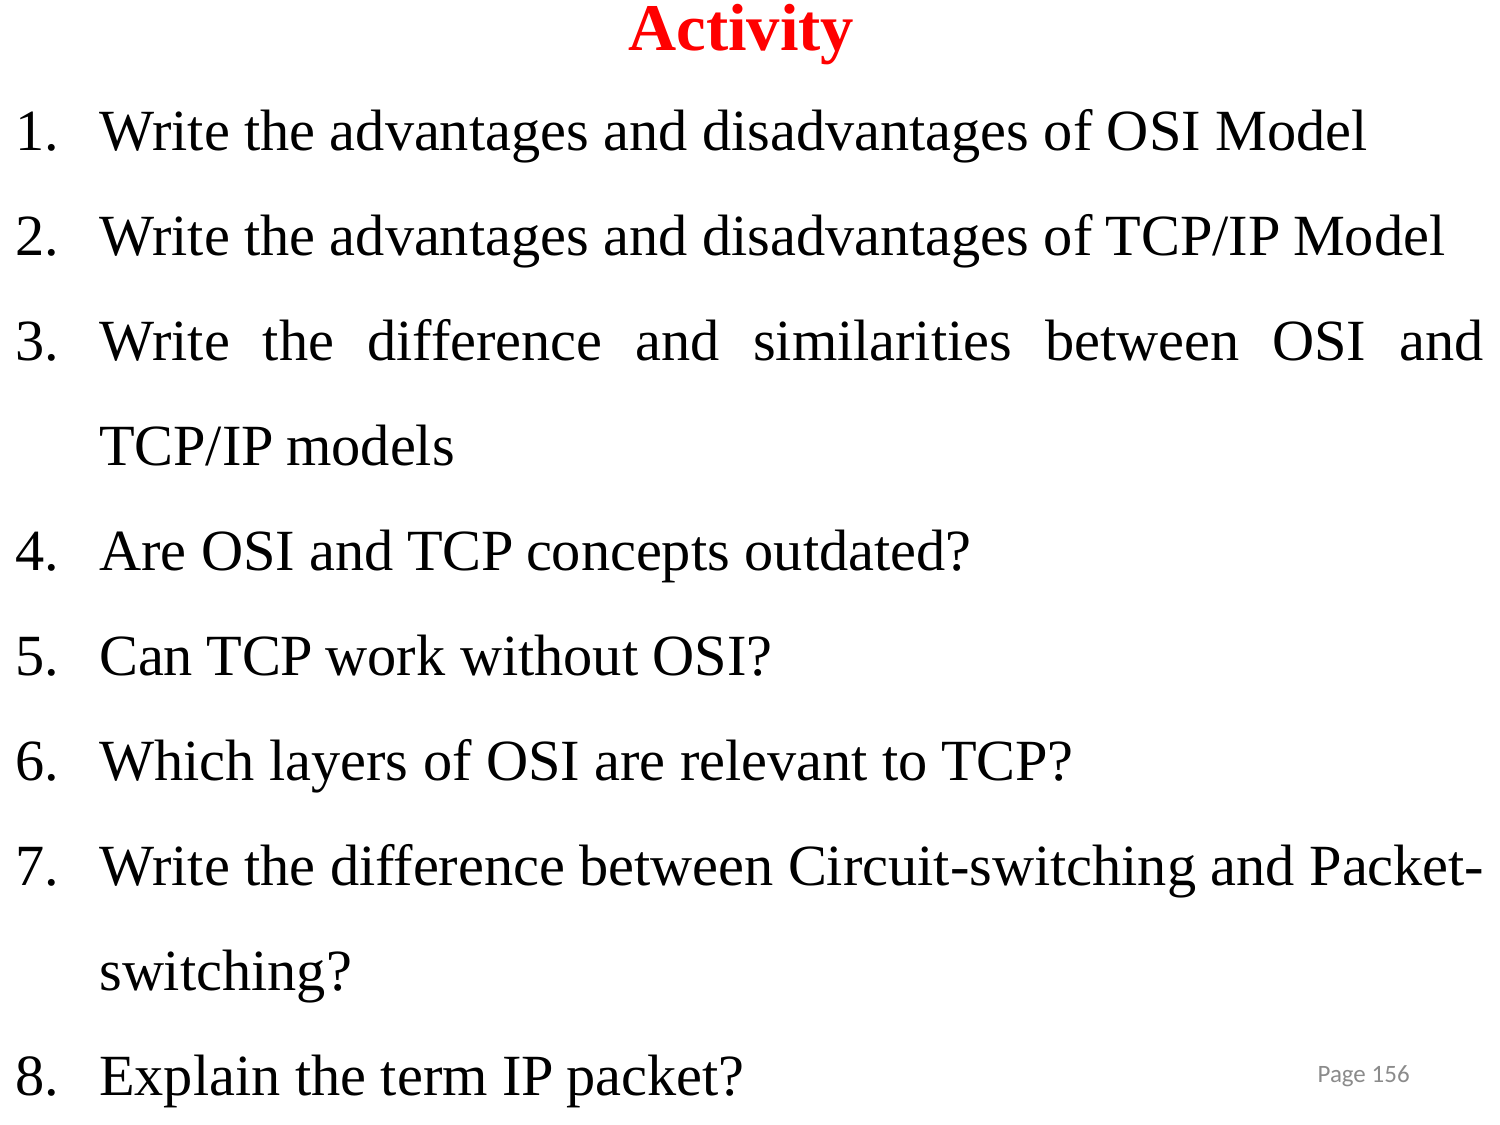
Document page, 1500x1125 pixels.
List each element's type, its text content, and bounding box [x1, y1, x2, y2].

list Write the advantages and disadvantages of OSI Model Write the advantages and disadvantages of TCP/IP Model Write the difference and similarities between OSI and TCP/IP models Are OSI and TCP concepts outdated? Can TCP work without OSI? Which layers of OSI are relevant to TCP? Write the difference between Circuit-switching and Packet-switching? Explain the term IP packet? [0, 49, 1500, 1125]
title Activity [0, 0, 1500, 49]
slide_number Page 156 [1074, 1042, 1425, 1103]
